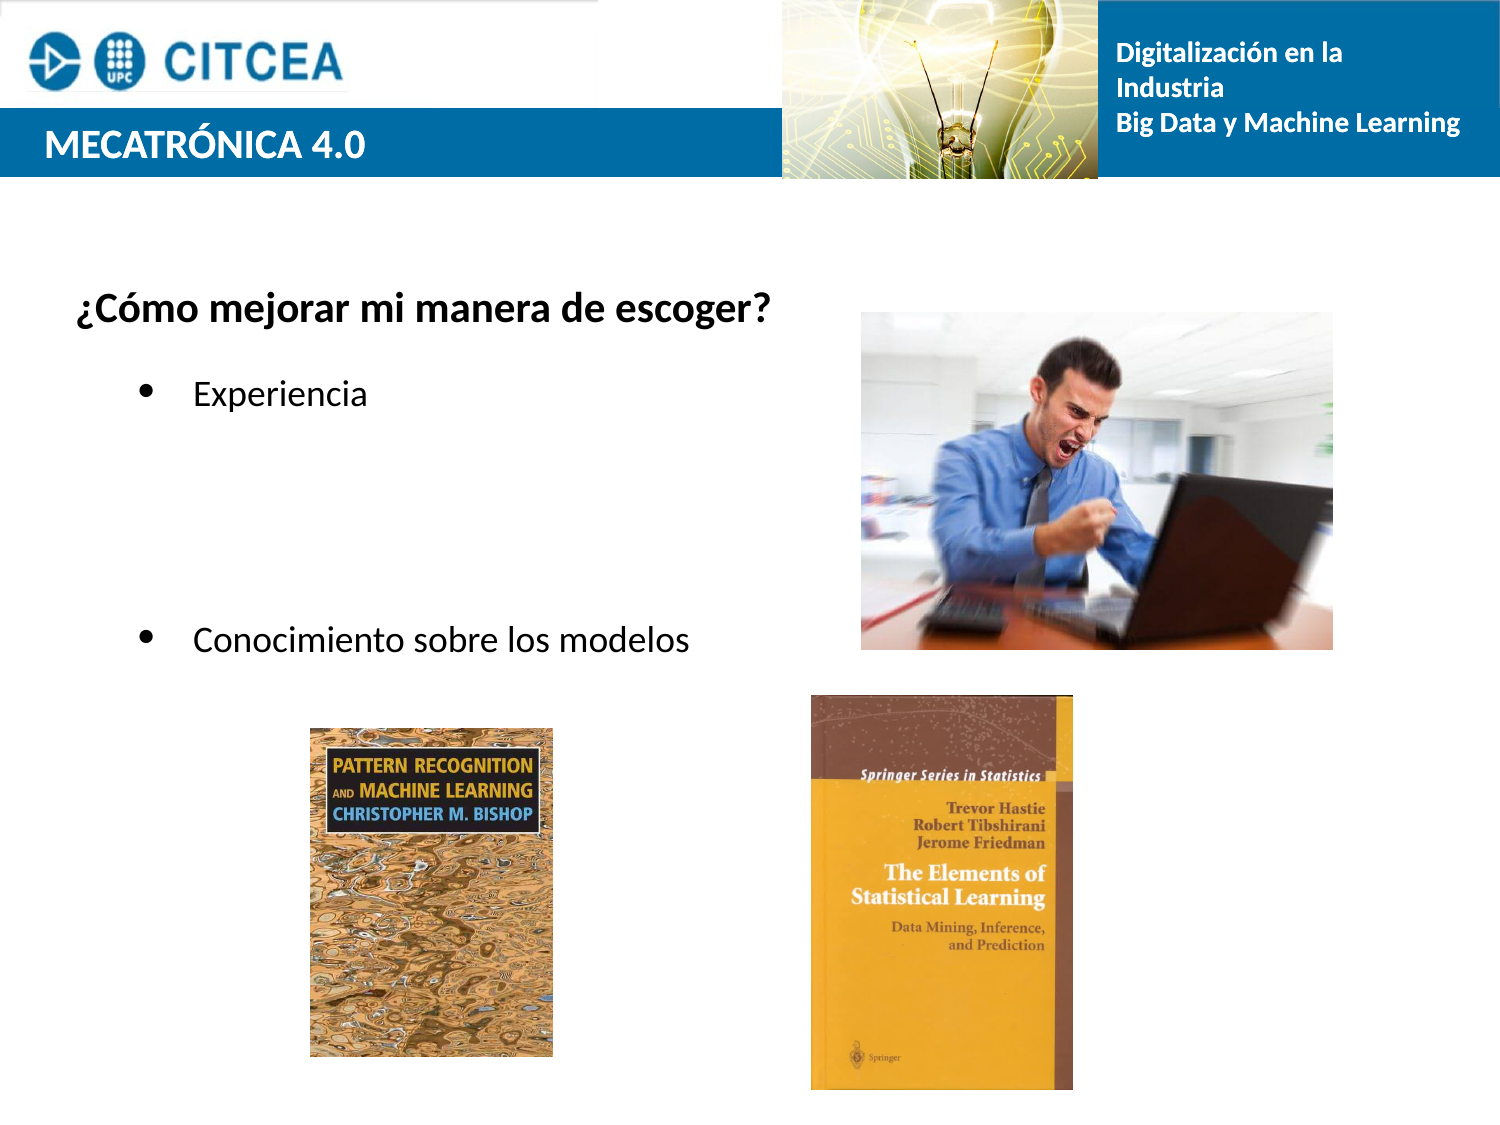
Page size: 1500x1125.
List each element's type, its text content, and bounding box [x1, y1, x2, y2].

list Experiencia Conocimiento sobre los modelos [103, 367, 1397, 1043]
picture [310, 728, 554, 1057]
text_box ¿Cómo mejorar mi manera de escoger? [41, 215, 794, 342]
picture [0, 0, 598, 107]
picture [782, 0, 1500, 179]
picture [811, 695, 1073, 1090]
picture [861, 311, 1333, 650]
